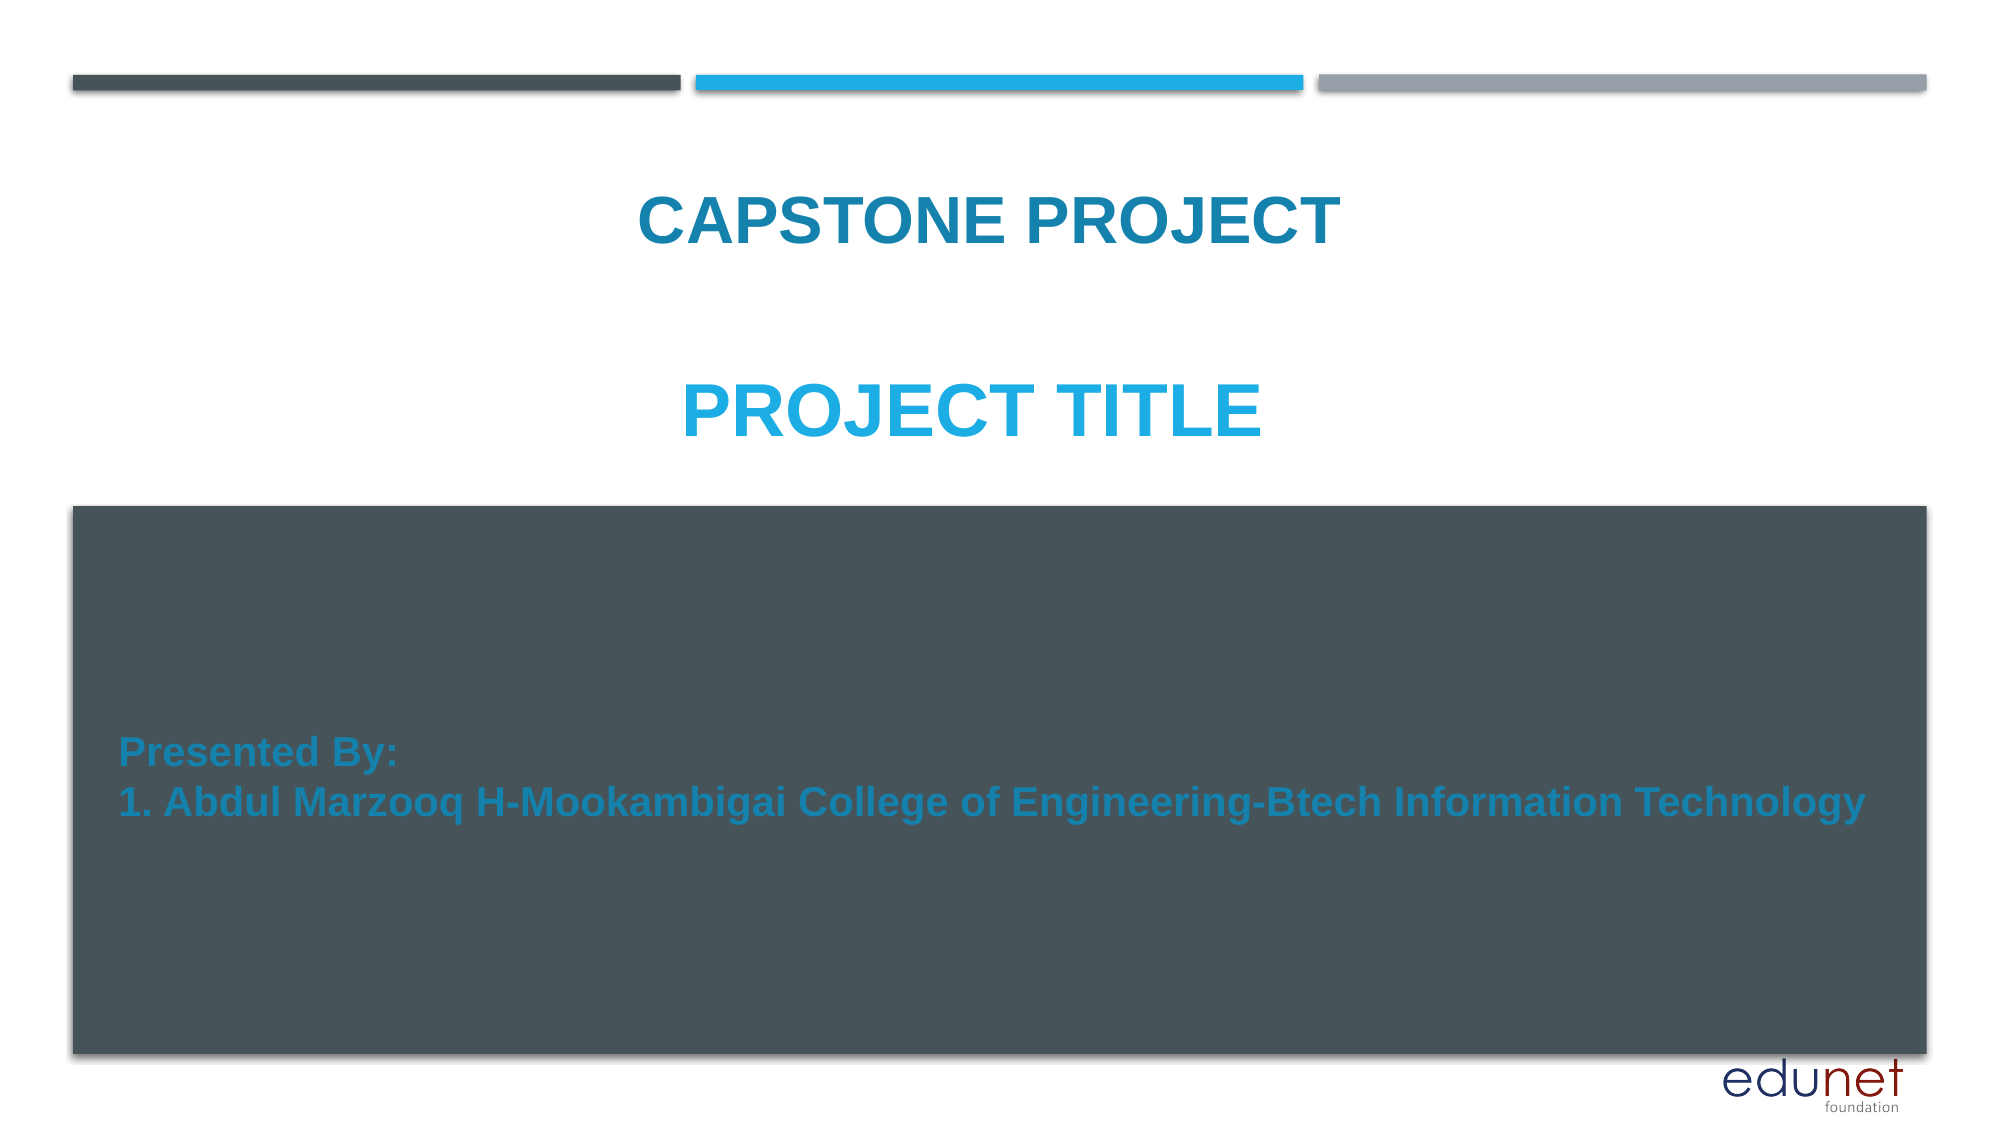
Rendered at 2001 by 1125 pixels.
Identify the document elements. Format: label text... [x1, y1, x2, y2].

text_box Presented By: 1. Abdul Marzooq H-Mookambigai College of Engineering-Btech Information Technology [103, 717, 1954, 833]
picture [1719, 1056, 1905, 1116]
title PROJECT TITLE [222, 298, 1723, 460]
text_box CAPSTONE PROJECT [0, 169, 2000, 265]
